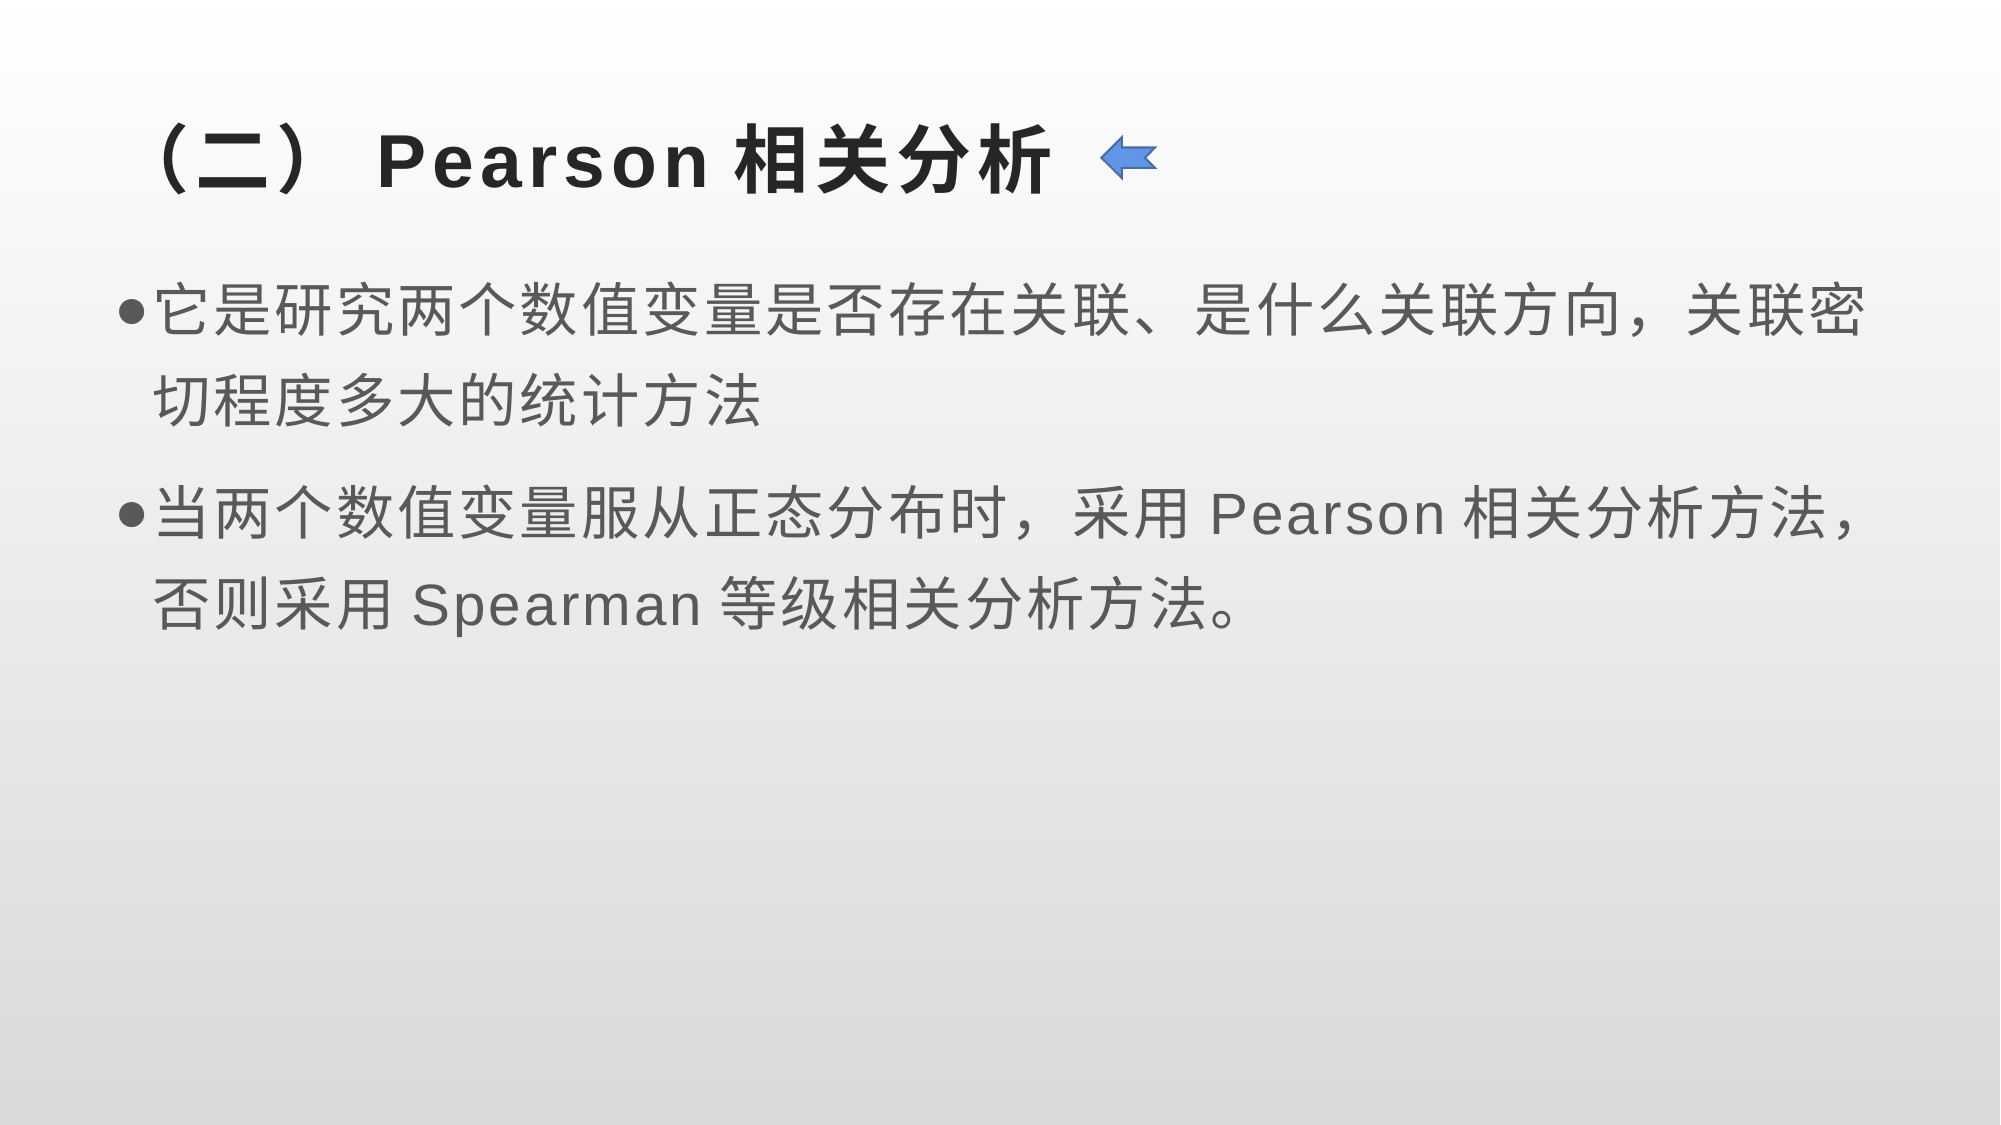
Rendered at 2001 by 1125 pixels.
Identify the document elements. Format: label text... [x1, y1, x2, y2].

text_box [1099, 134, 1158, 181]
title （二）Pearson相关分析 [99, 99, 1900, 216]
list 它是研究两个数值变量是否存在关联、是什么关联方向，关联密切程度多大的统计方法 当两个数值变量服从正态分布时，采用Pearson相关分析方法，否则采用Spearman等级相关分析方法。 [99, 244, 1900, 1026]
